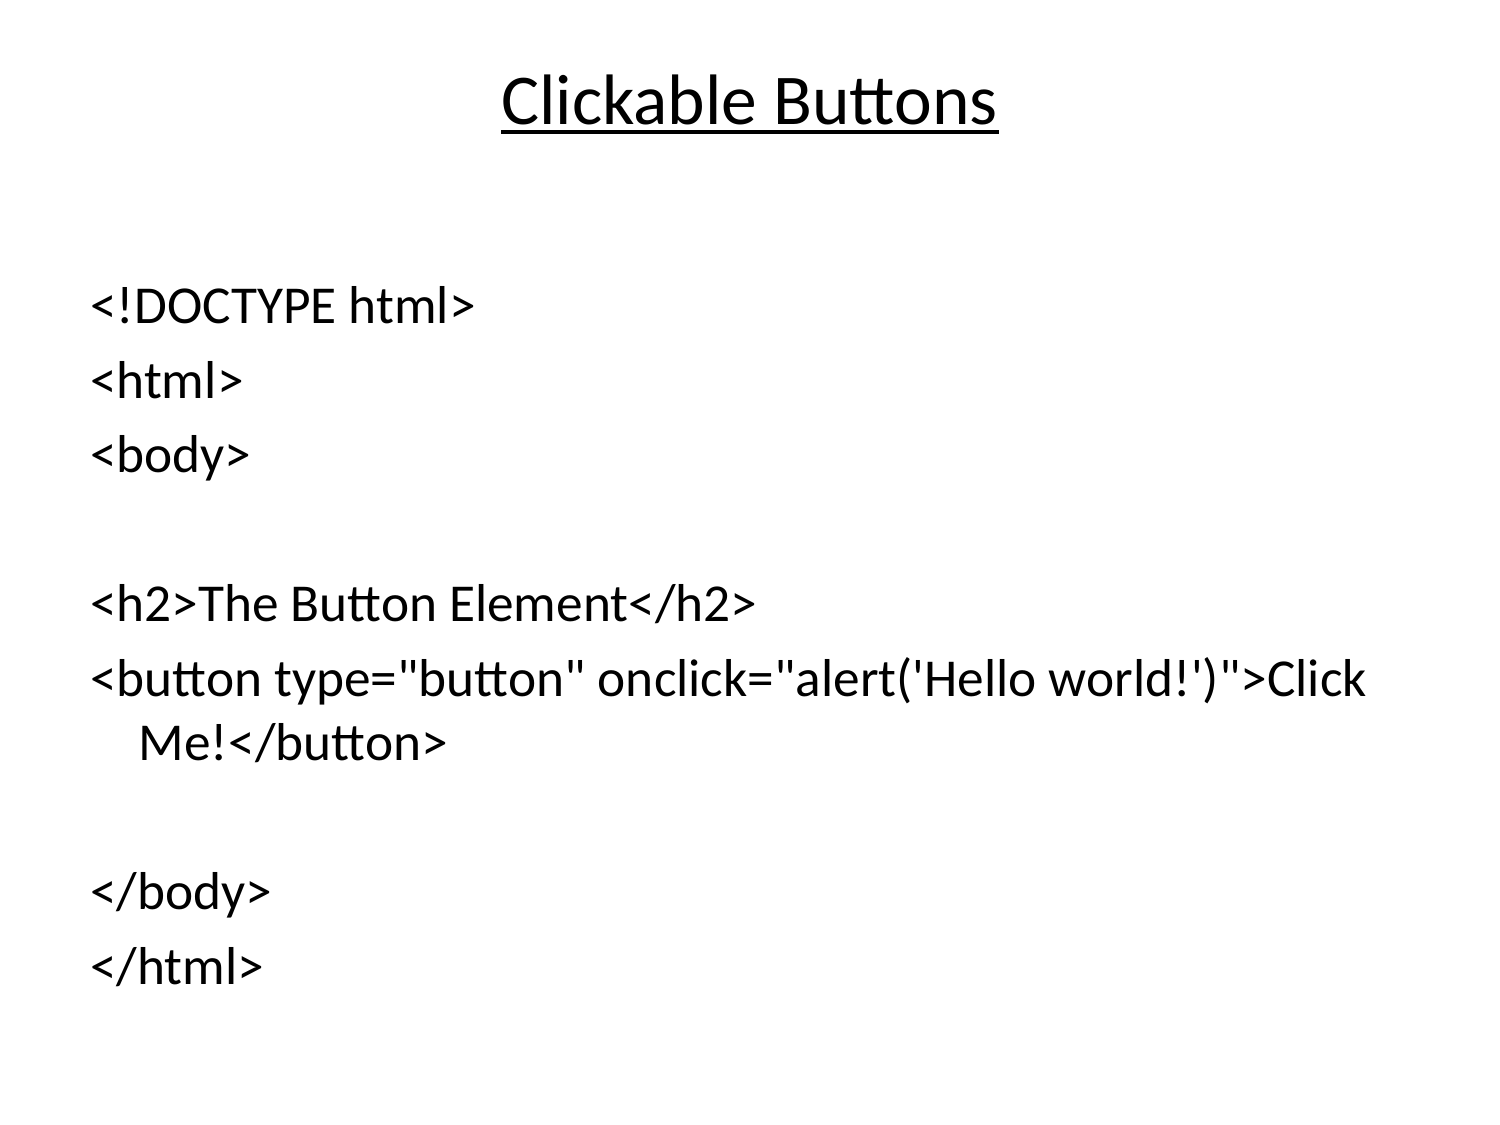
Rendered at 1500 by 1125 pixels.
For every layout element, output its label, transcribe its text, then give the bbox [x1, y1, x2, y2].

title Clickable Buttons [75, 45, 1425, 233]
list <!DOCTYPE html> <html> <body> <h2>The Button Element</h2> <button type="button" onclick="alert('Hello world!')">Click Me!</button> </body> </html> [75, 262, 1425, 1005]
